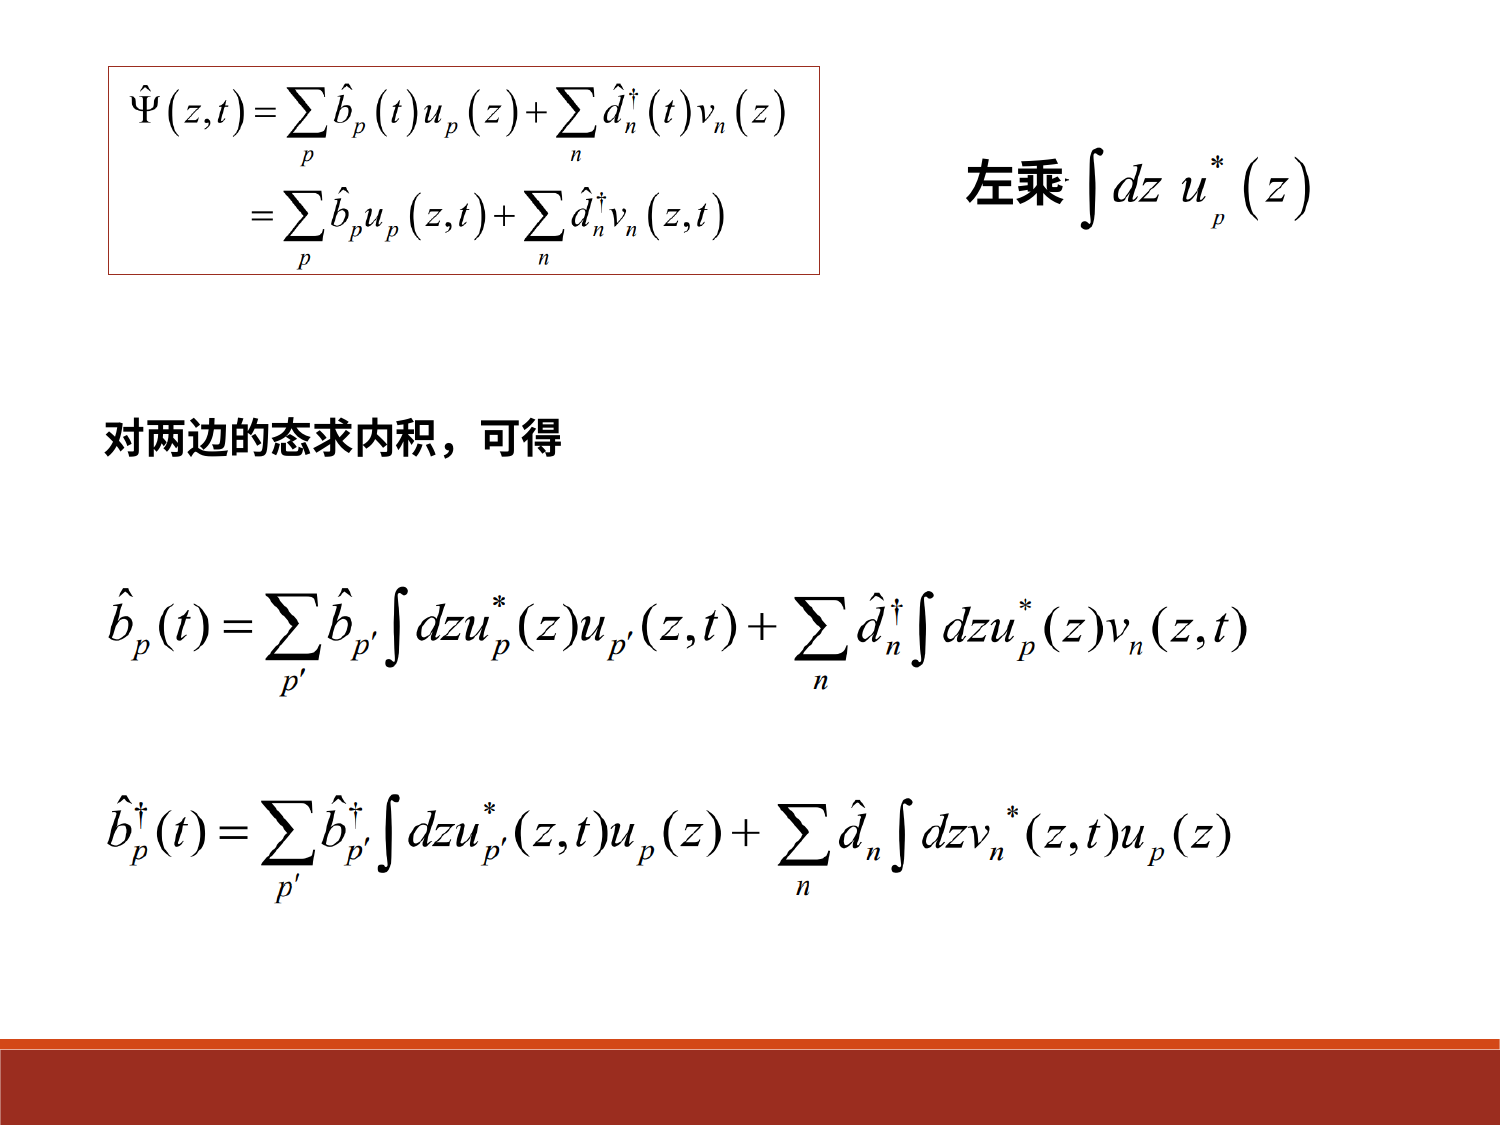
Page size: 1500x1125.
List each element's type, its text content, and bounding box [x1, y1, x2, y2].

picture [75, 548, 1283, 713]
picture [107, 66, 820, 276]
text_box 对两边的态求内积，可得 [88, 404, 839, 470]
text_box 左乘 [950, 144, 1061, 219]
picture [1064, 122, 1318, 241]
picture [82, 764, 1249, 911]
